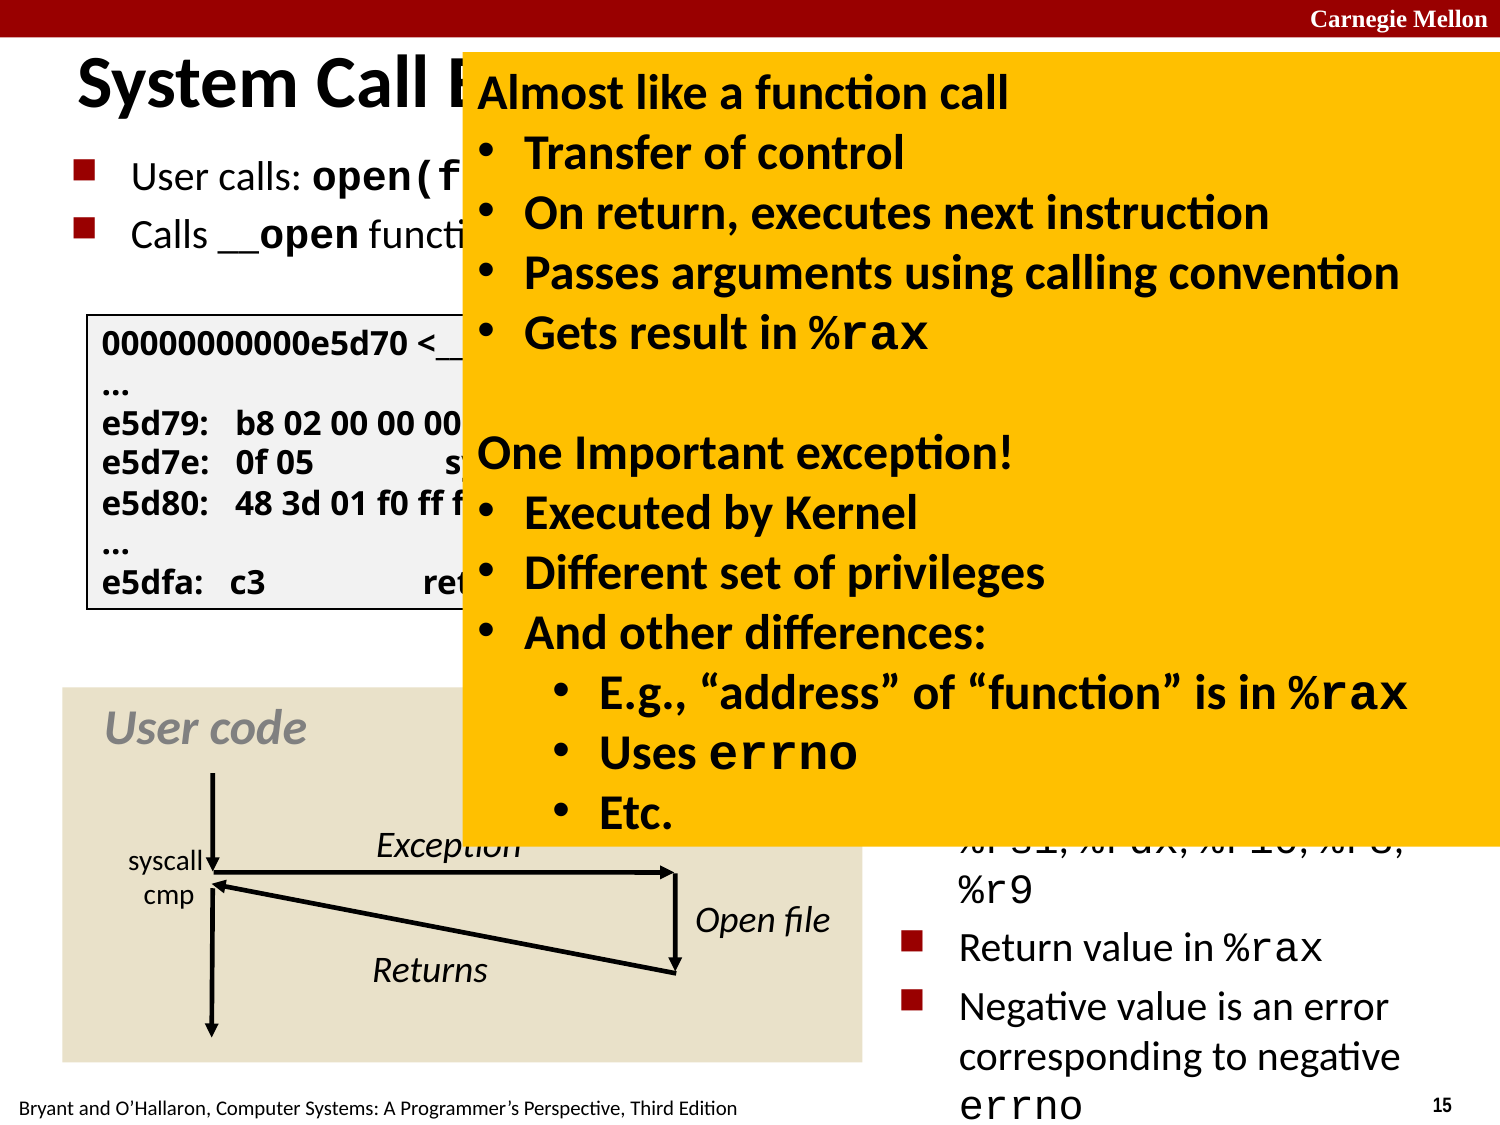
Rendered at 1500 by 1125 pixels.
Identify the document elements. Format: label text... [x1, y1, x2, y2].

text_box Exception [361, 812, 537, 872]
text_box syscall [113, 834, 219, 884]
text_box [669, 873, 682, 972]
text_box 00000000000e5d70 <__open>: ... e5d79: b8 02 00 00 00 mov $0x2,%eax # open is syscall #2 e5d7e: 0f 05 syscall # Return value in %rax e5d80: 48 3d 01 f0 ff ff cmp $0xfffffffffffff001,%rax ... e5dfa: c3 retq [86, 314, 462, 609]
text_box %rax contains syscall number Other arguments in %rdi, %rsi, %rdx, %r10, %r8, %r9 Return value in %rax Negative value is an error corresponding to negative errno [887, 847, 1500, 1113]
list User calls: open(filename, options) Calls __open function, which invokes system call instruction syscall [59, 140, 462, 313]
text_box cmp [128, 868, 210, 918]
text_box [205, 888, 218, 1038]
text_box Almost like a function call Transfer of control On return, executes next instruction Passes arguments using calling convention Gets result in %rax One Important exception! Executed by Kernel Different set of privileges And other differences: E.g., “address” of “function” is in %rax Uses errno Etc. [462, 52, 1500, 847]
text_box User code [89, 687, 323, 762]
text_box Returns [357, 938, 503, 998]
text_box [211, 880, 494, 938]
text_box [219, 866, 675, 879]
title System Call Example: Opening File [62, 30, 1475, 126]
text_box Open file [680, 887, 881, 947]
text_box [62, 687, 863, 1063]
